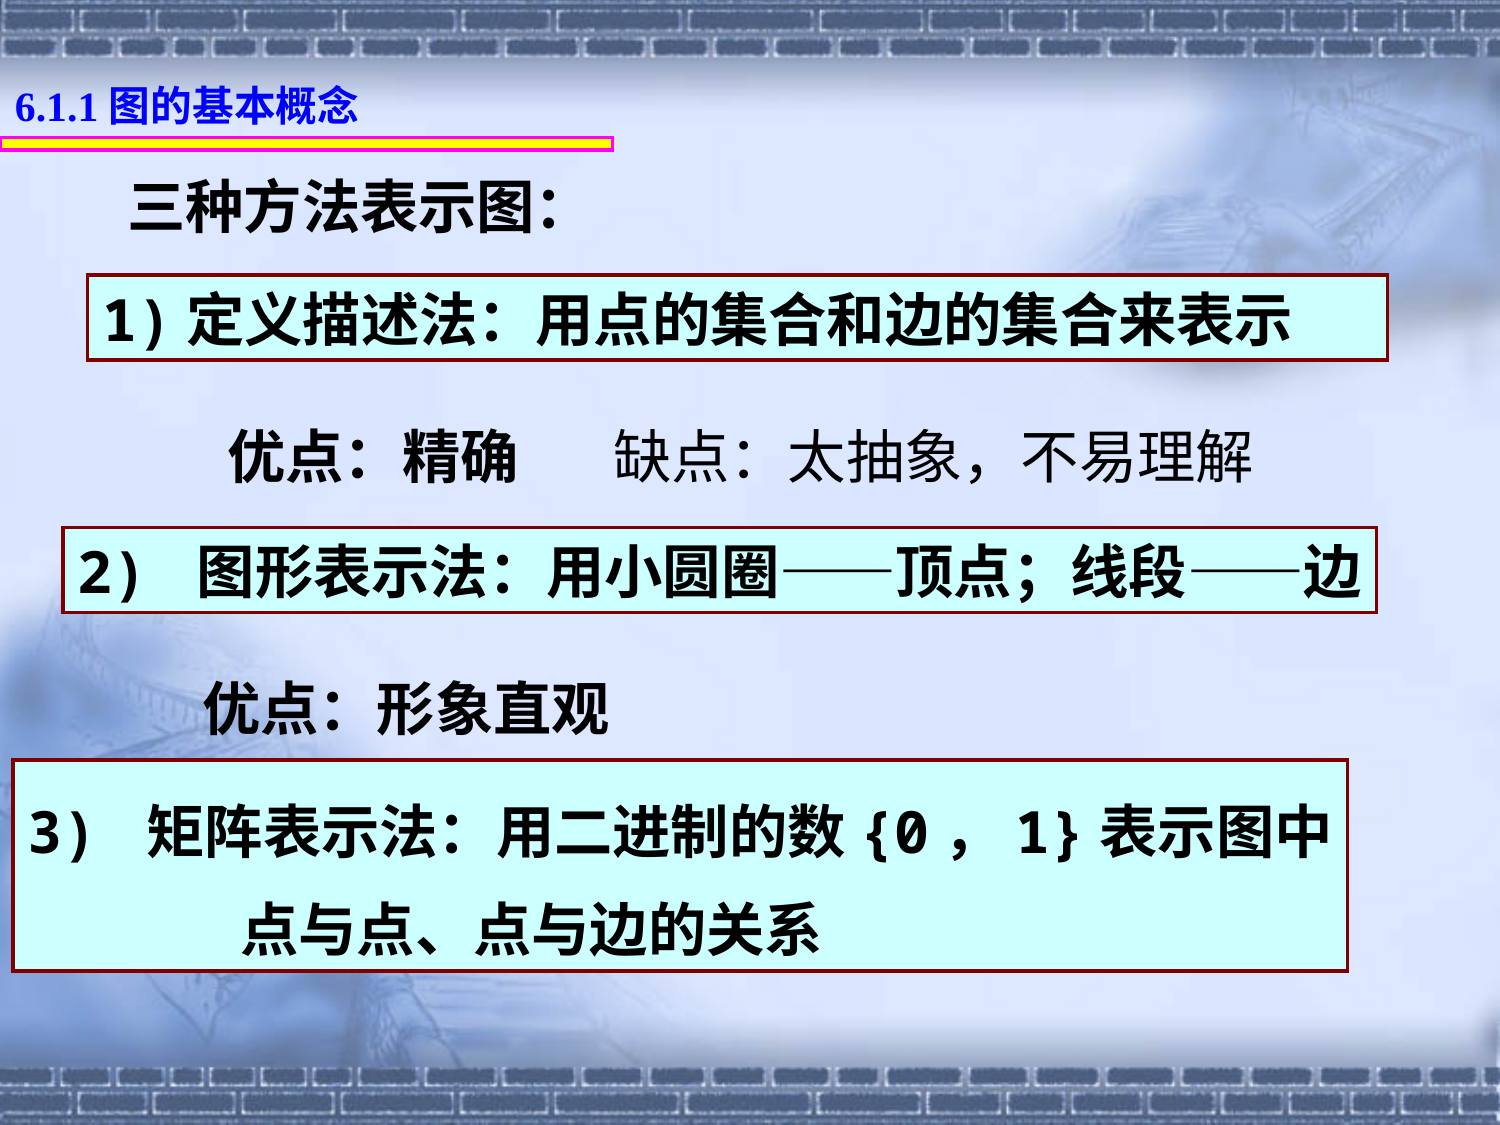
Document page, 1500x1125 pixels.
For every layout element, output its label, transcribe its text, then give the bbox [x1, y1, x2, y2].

text_box 3) 矩阵表示法：用二进制的数{0，1}表示图中 点与点、点与边的关系 [12, 759, 1348, 972]
text_box 优点：形象直观 [187, 664, 625, 751]
text_box 6.1.1图的基本概念 [0, 72, 528, 138]
text_box [0, 137, 613, 150]
picture [0, 0, 1500, 1125]
text_box 1)定义描述法：用点的集合和边的集合来表示 [87, 275, 1388, 361]
text_box 2) 图形表示法：用小圆圈——顶点；线段——边 [63, 527, 1377, 613]
text_box 缺点：太抽象，不易理解 [598, 412, 1269, 498]
text_box 优点：精确 [212, 412, 534, 498]
text_box 三种方法表示图： [112, 162, 713, 248]
